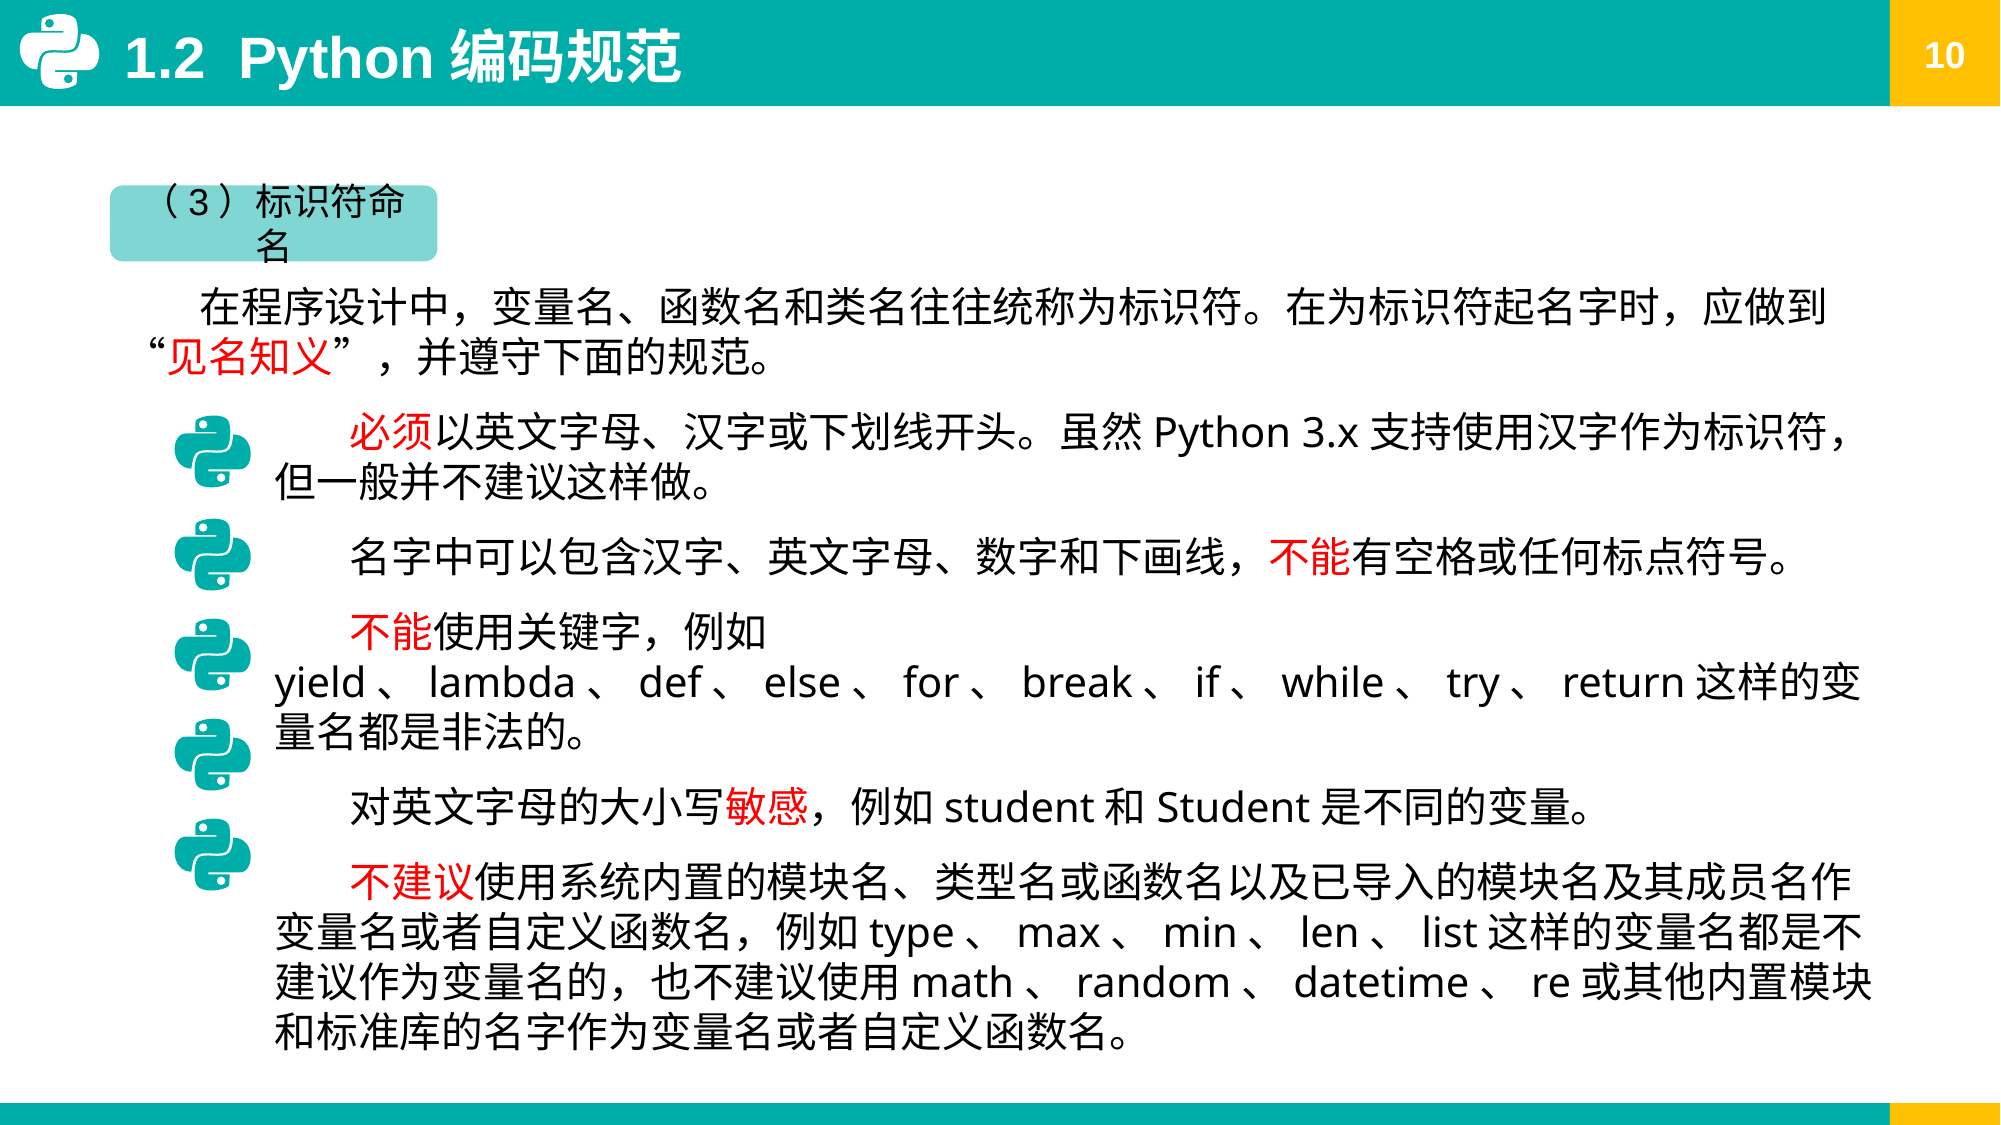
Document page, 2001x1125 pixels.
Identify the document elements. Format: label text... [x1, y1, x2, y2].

text_box [194, 637, 251, 691]
text_box 1.2 Python编码规范 [109, 12, 1263, 98]
text_box [174, 518, 231, 572]
text_box [194, 537, 251, 591]
text_box [174, 618, 231, 672]
text_box （3）标识符命名 [109, 185, 438, 262]
text_box [174, 415, 251, 488]
text_box [194, 837, 251, 891]
text_box 在程序设计中，变量名、函数名和类名往往统称为标识符。在为标识符起名字时，应做到“见名知义”，并遵守下面的规范。 必须以英文字母、汉字或下划线开头。虽然Python 3.x支持使用汉字作为标识符，但一般并不建议这样做。 名字中可以包含汉字、英文字母、数字和下画线，不能有空格或任何标点符号。 不能使用关键字，例如yield、lambda、def、else、for、break、if、while、try、return这样的变量名都是非法的。 对英文字母的大小写敏感，例如student和Student是不同的变量。 不建议使用系统内置的模块名、类型名或函数名以及已导入的模块名及其成员名作变量名或者自定义函数名，例如type、max、min、len、list这样的变量名都是不建议作为变量名的，也不建议使用math、random、datetime、re或其他内置模块和标准库的名字作为变量名或者自定义函数名。 [109, 272, 1890, 1021]
text_box [194, 737, 251, 791]
text_box [174, 718, 231, 772]
text_box [174, 818, 231, 872]
